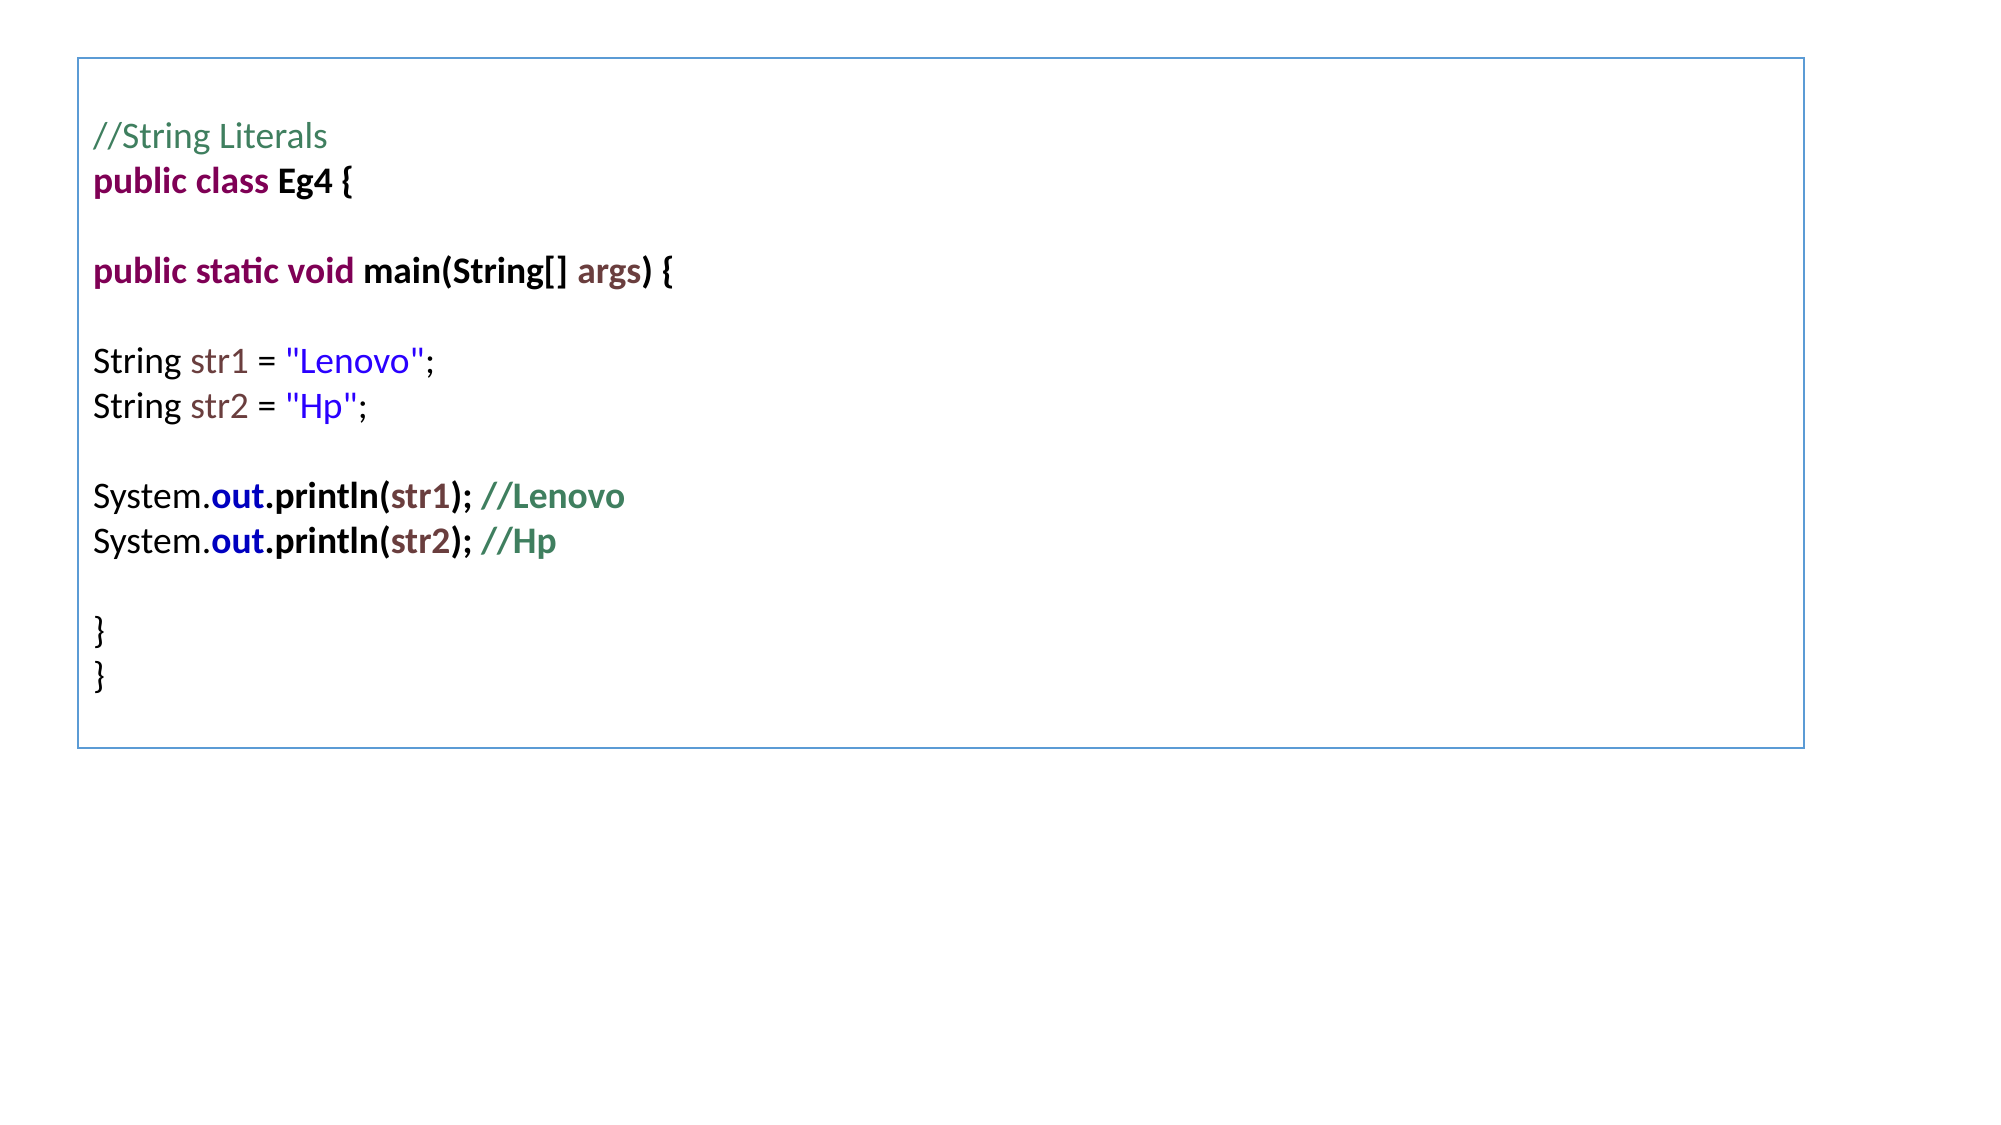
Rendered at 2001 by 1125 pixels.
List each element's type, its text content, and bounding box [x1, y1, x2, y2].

text_box //String Literals public class Eg4 { public static void main(String[] args) { String str1 = "Lenovo"; String str2 = "Hp"; System.out.println(str1); //Lenovo System.out.println(str2); //Hp } } [77, 57, 1805, 749]
